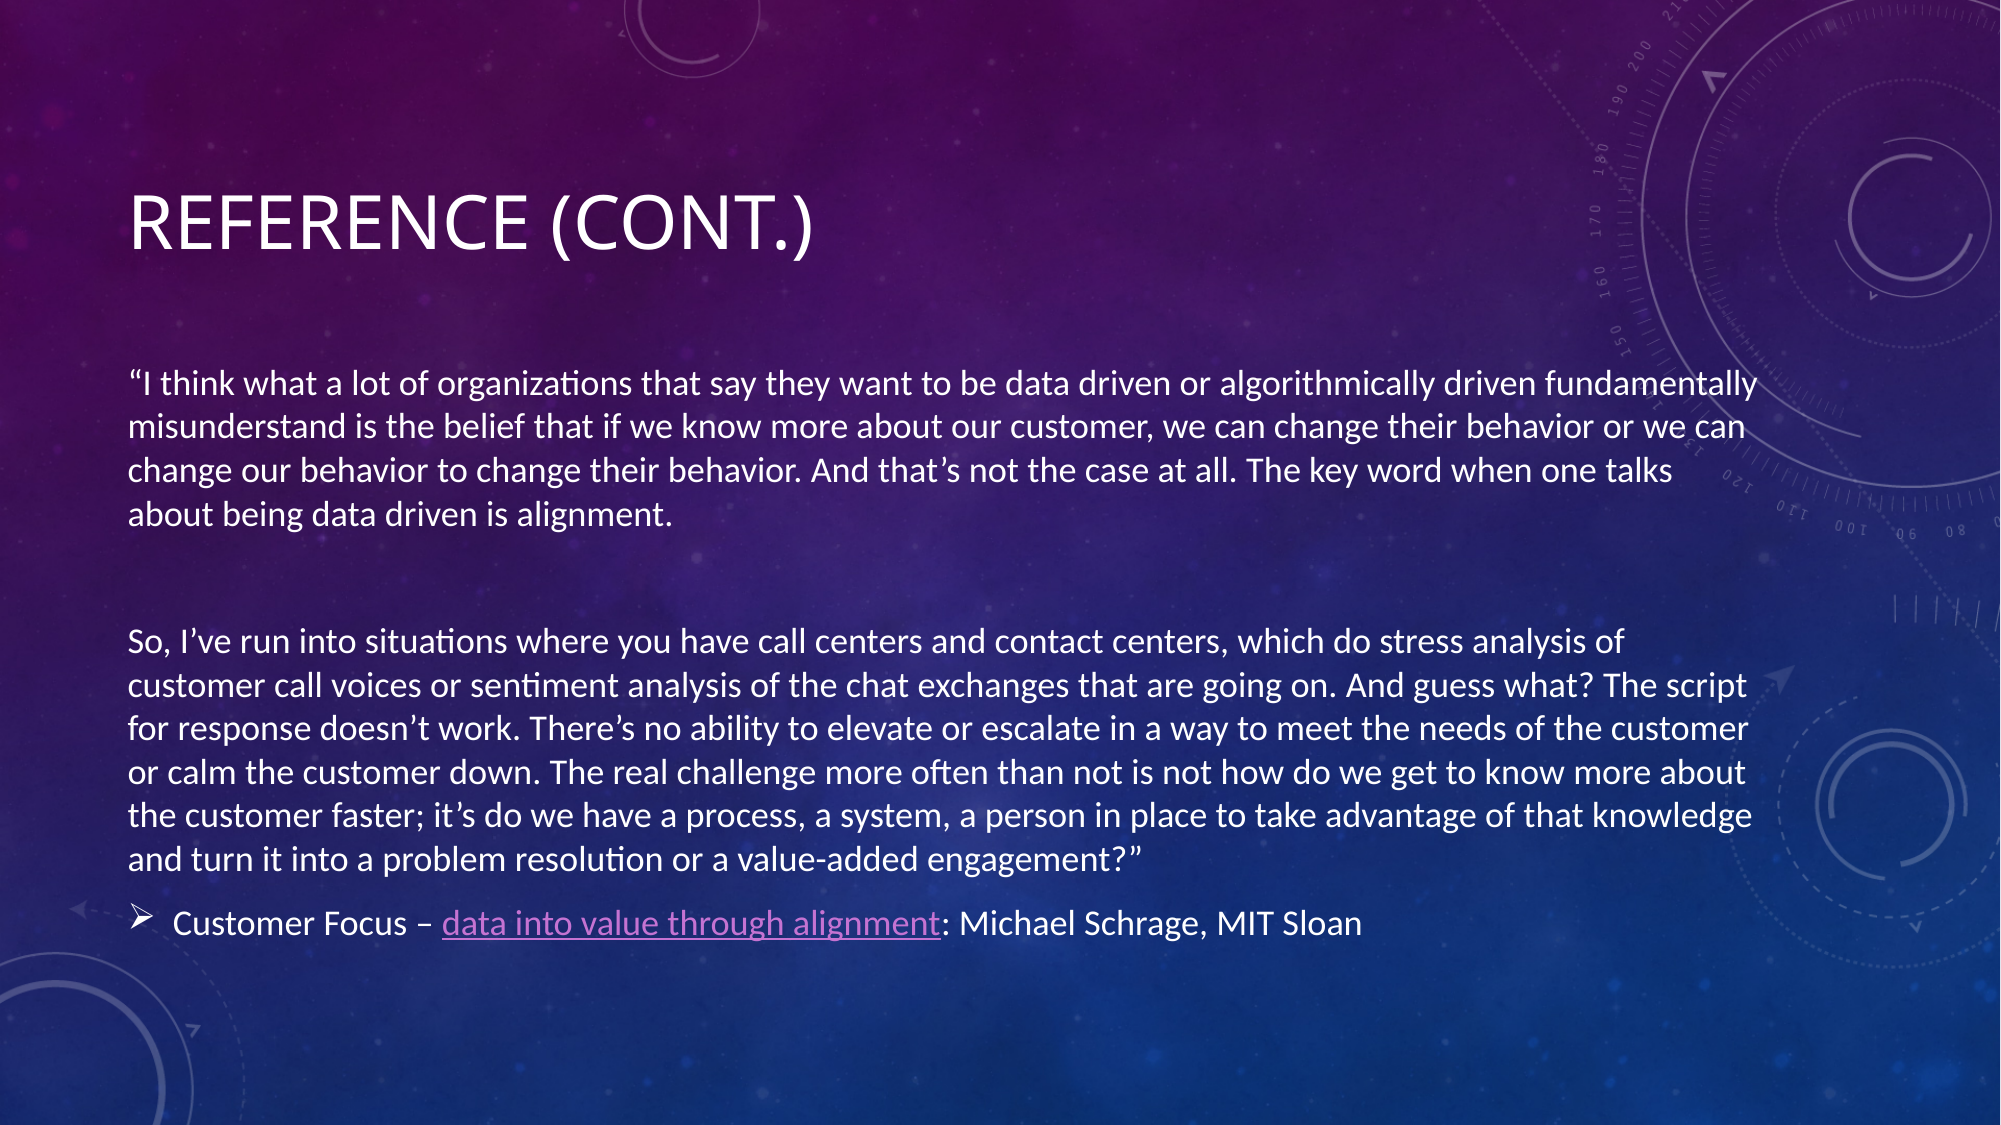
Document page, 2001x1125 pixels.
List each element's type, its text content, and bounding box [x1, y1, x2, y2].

title Reference (cont.) [112, 99, 1775, 339]
picture [0, 0, 2001, 1125]
list “I think what a lot of organizations that say they want to be data driven or algorithmically driven fundamentally misunderstand is the belief that if we know more about our customer, we can change their behavior or we can change our behavior to change their behavior. And that’s not the case at all. The key word when one talks about being data driven is alignment. So, I’ve run into situations where you have call centers and contact centers, which do stress analysis of customer call voices or sentiment analysis of the chat exchanges that are going on. And guess what? The script for response doesn’t work. There’s no ability to elevate or escalate in a way to meet the needs of the customer or calm the customer down. The real challenge more often than not is not how do we get to know more about the customer faster; it’s do we have a process, a system, a person in place to take advantage of that knowledge and turn it into a problem resolution or a value-added engagement?” Customer Focus – data into value through alignment: Michael Schrage, MIT Sloan [112, 351, 1775, 950]
